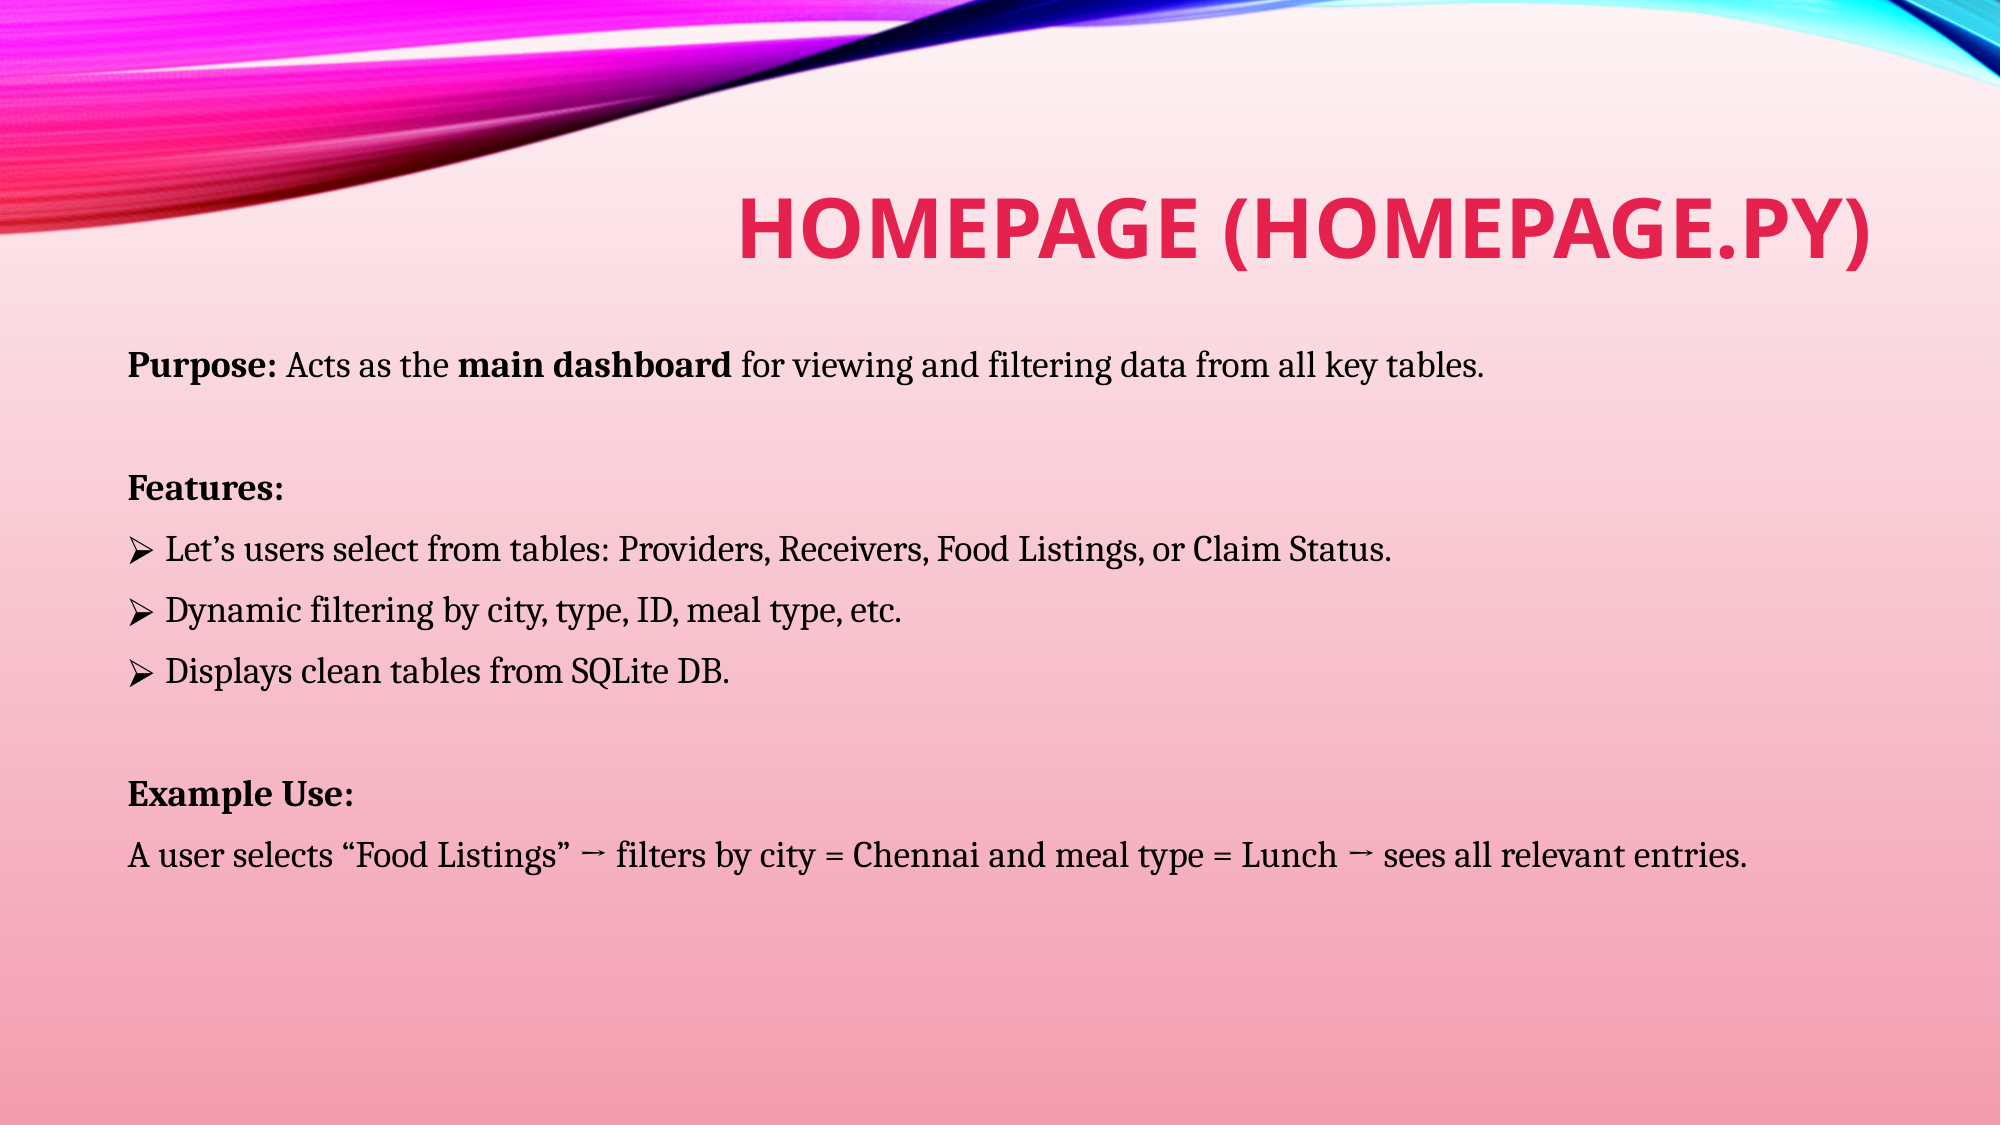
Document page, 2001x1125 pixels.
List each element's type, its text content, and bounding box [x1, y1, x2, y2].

title HOMEPAGE (HOMEPAGE.PY) [474, 125, 1888, 337]
picture [1890, 0, 2000, 75]
list Purpose: Acts as the main dashboard for viewing and filtering data from all key tables. Features: Let’s users select from tables: Providers, Receivers, Food Listings, or Claim Status. Dynamic filtering by city, type, ID, meal type, etc. Displays clean tables from SQLite DB. Example Use: A user selects “Food Listings” → filters by city = Chennai and meal type = Lunch → sees all relevant entries. [112, 337, 1888, 1021]
picture [0, 0, 2000, 237]
picture [1910, 0, 2000, 45]
